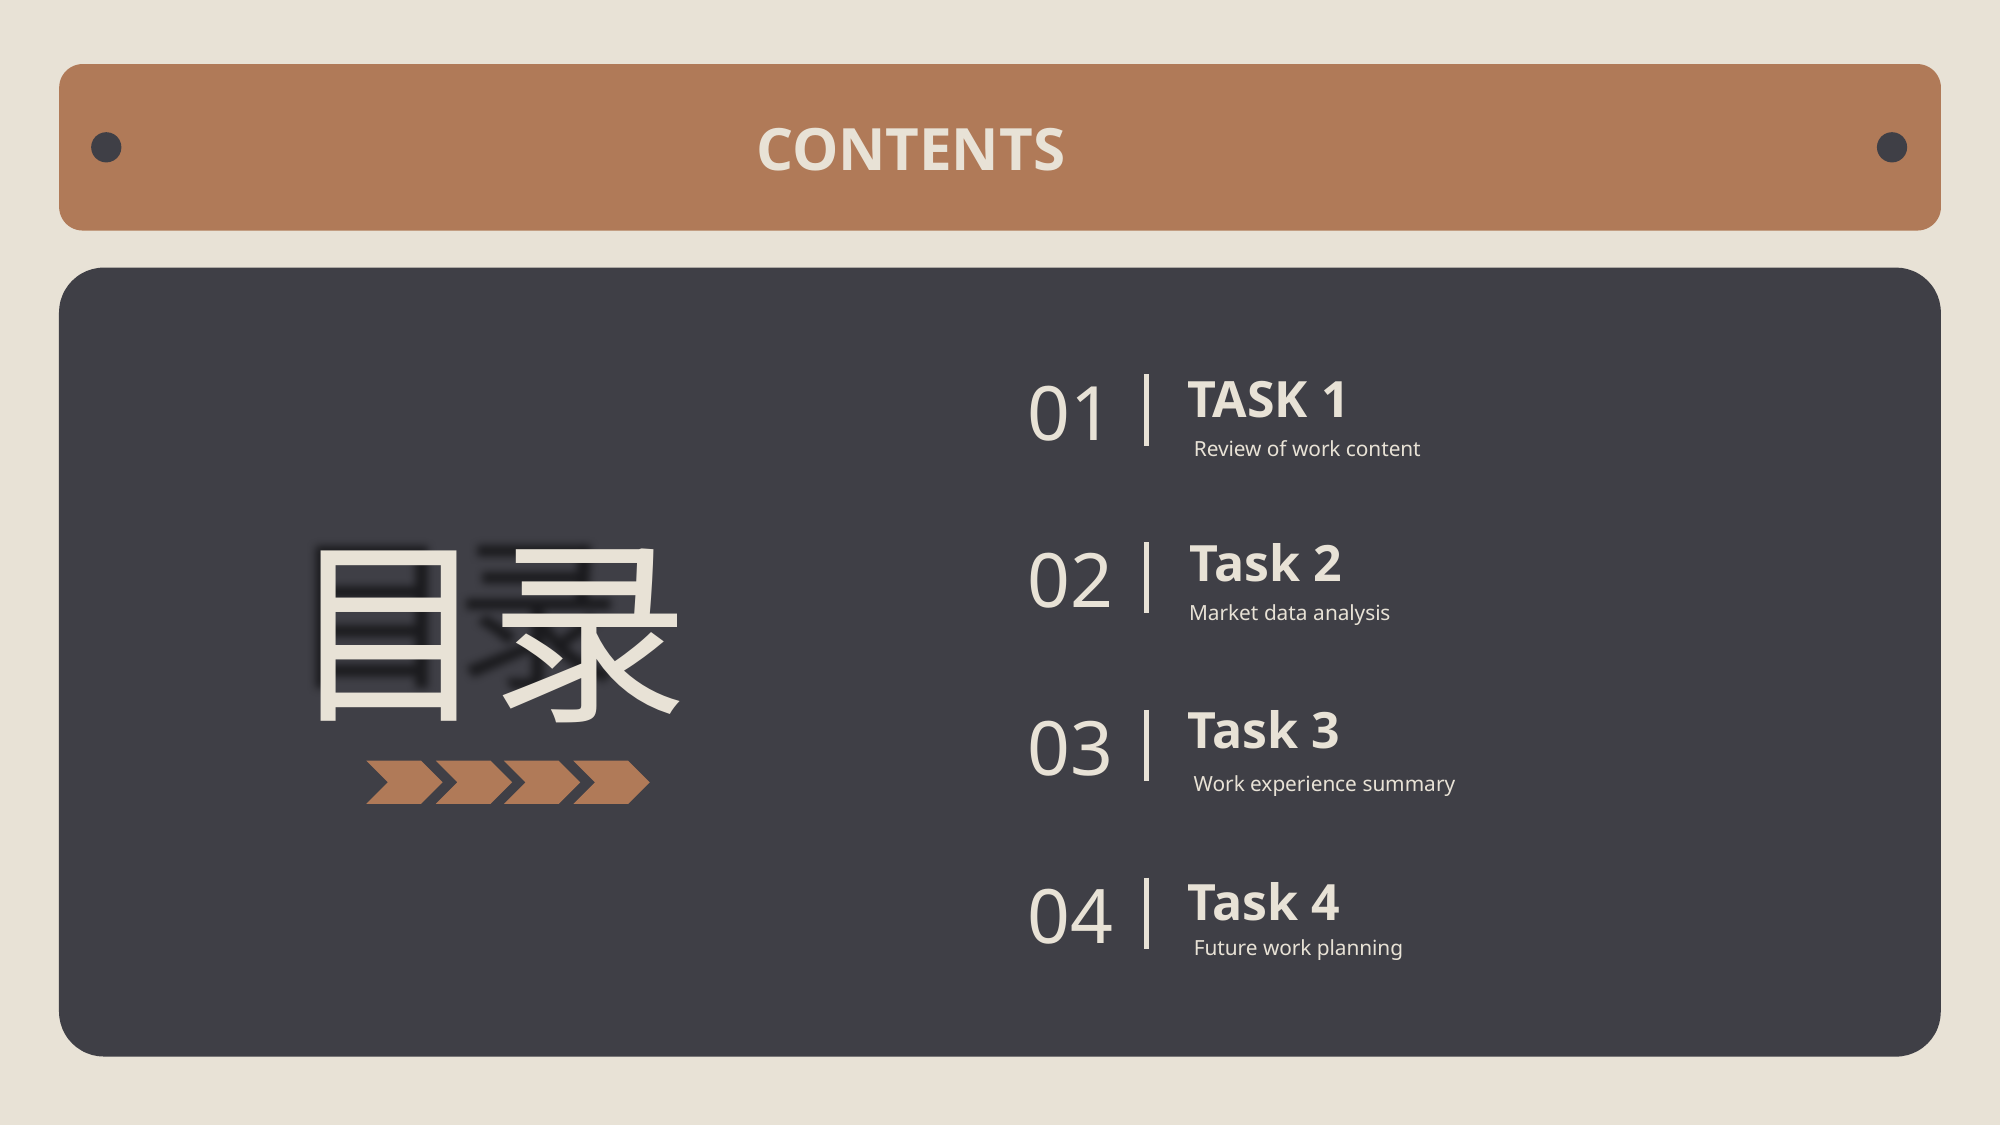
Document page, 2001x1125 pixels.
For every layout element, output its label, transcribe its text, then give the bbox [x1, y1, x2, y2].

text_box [976, 316, 1731, 1007]
text_box 目录 [274, 499, 742, 754]
text_box [57, 266, 1942, 1058]
text_box [58, 62, 1942, 232]
text_box [90, 131, 123, 164]
text_box [1875, 131, 1909, 164]
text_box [366, 760, 650, 804]
text_box CONTENTS [741, 104, 1259, 190]
